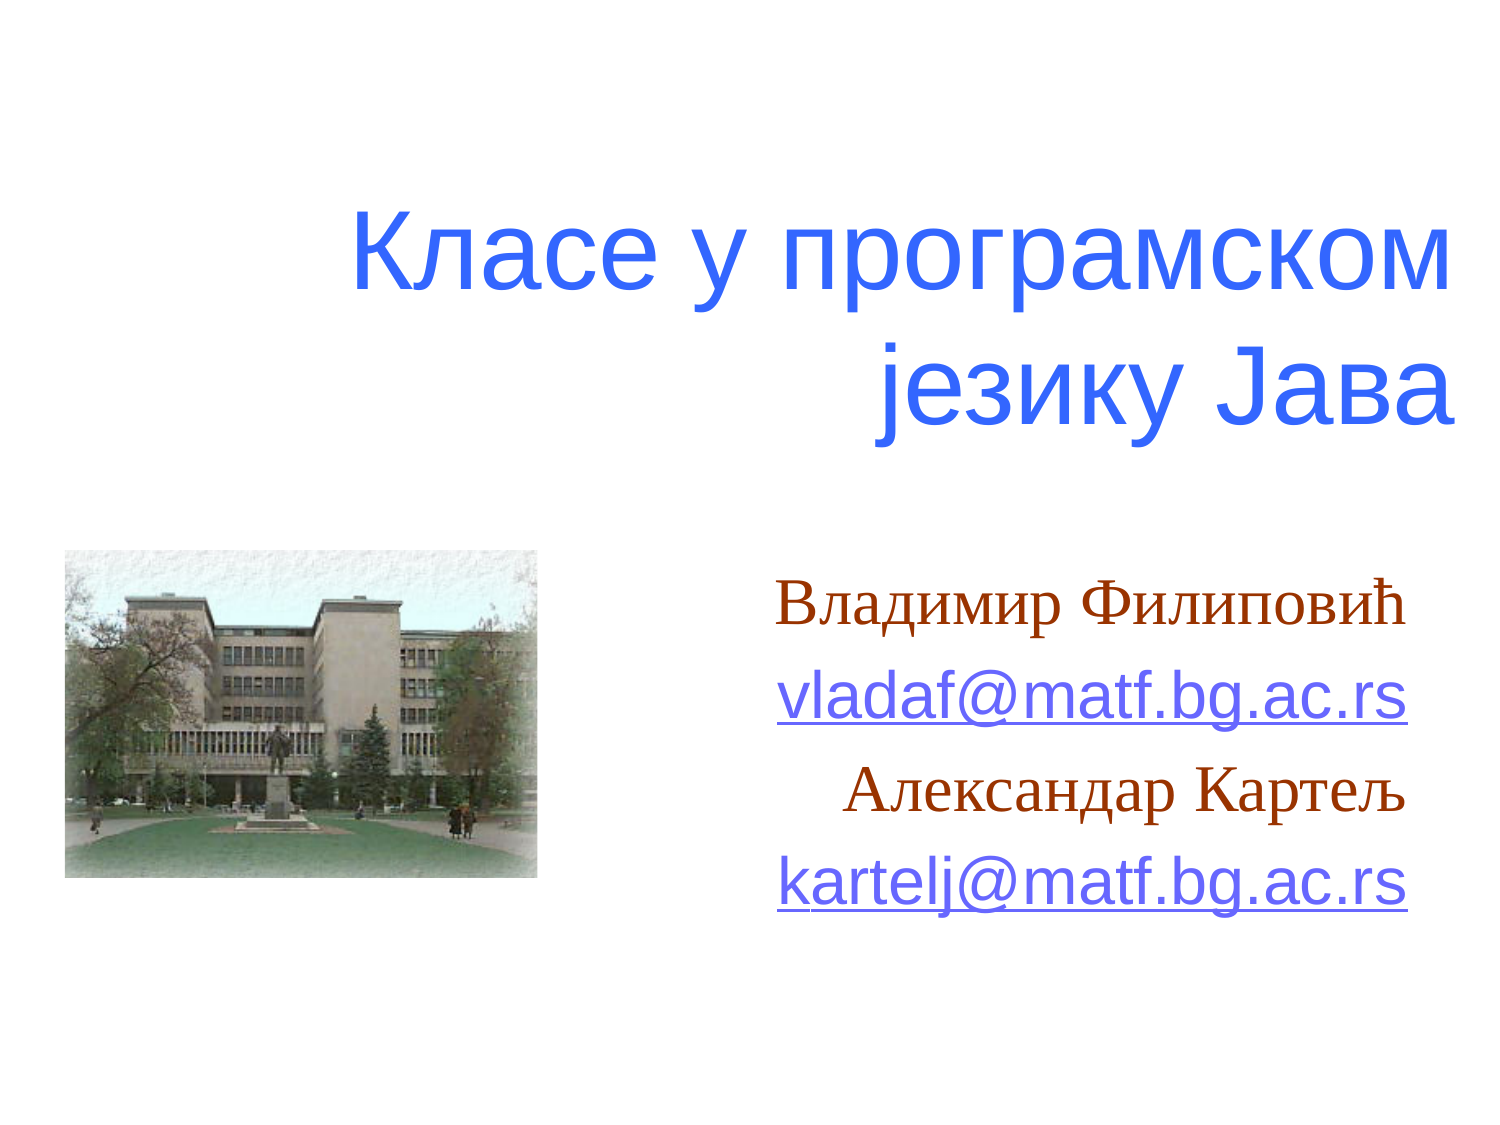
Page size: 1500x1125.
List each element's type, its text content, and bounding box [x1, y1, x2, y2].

picture [64, 550, 538, 878]
title Класе у програмском језику Јава [64, 267, 1471, 455]
text_box Владимир Филиповић vladaf@matf.bg.ac.rs Александар Картељ kartelj@matf.bg.ac.rs [584, 550, 1423, 839]
